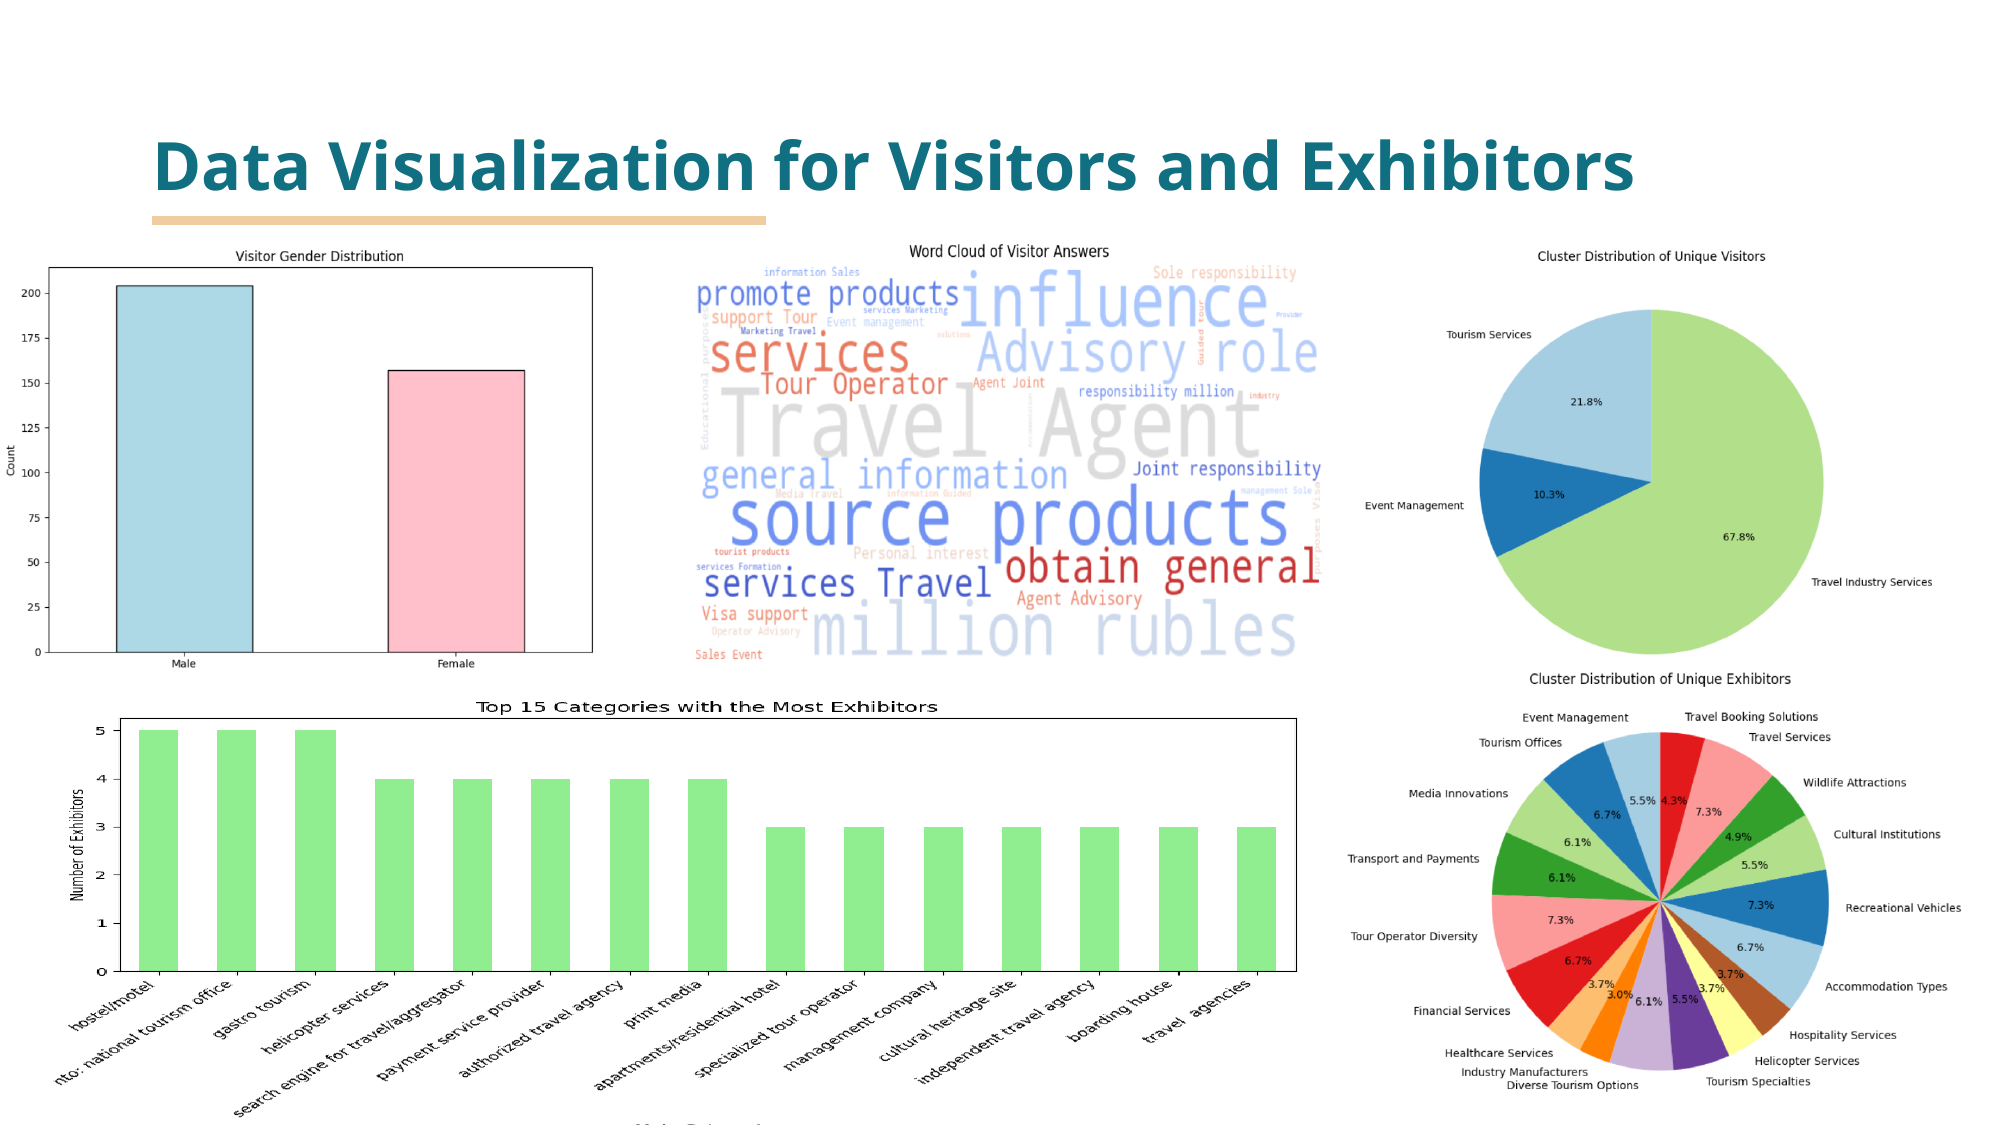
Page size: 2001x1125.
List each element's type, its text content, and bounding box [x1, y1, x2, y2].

picture [29, 690, 1326, 1125]
title Data Visualization for Visitors and Exhibitors [137, 59, 1863, 278]
picture [1360, 243, 1952, 663]
picture [1341, 666, 1971, 1121]
picture [696, 232, 1326, 674]
picture [4, 239, 608, 674]
